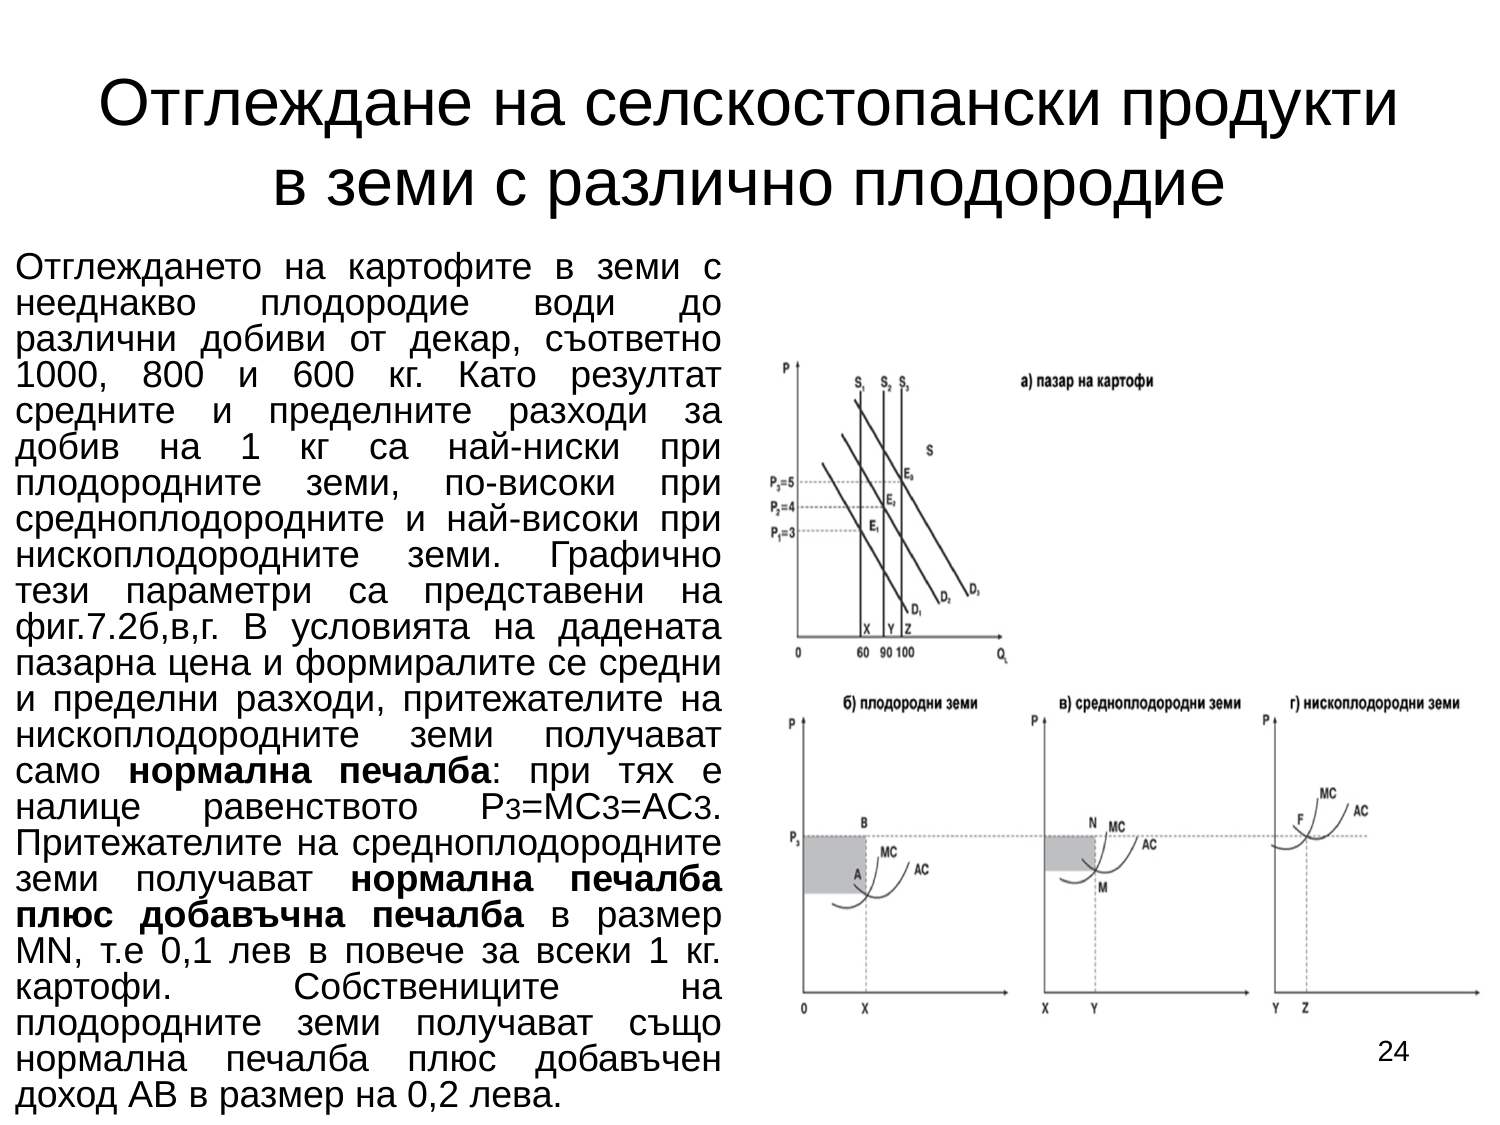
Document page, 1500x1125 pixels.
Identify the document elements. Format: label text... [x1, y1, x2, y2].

list Отглеждането на картофите в земи с нееднакво плодородие води до различни добиви от декар, съответно 1000, 800 и 600 кг. Като резултат средните и пределните разходи за добив на 1 кг са най-ниски при плодородните земи, по-високи при средноплодородните и най-високи при нископлодородните земи. Графично тези параметри са представени на фиг.7.2б,в,г. В условията на дадената пазарна цена и формиралите се средни и пределни разходи, притежателите на нископлодородните земи получават само нормална печалба: при тях е налице равенството Р3=МС3=АС3. Притежателите на средноплодородните земи получават нормална печалба плюс добавъчна печалба в размер MN, т.е 0,1 лев в повече за всеки 1 кг. картофи. Собствениците на плодородните земи получават също нормална печалба плюс добавъчен доход АВ в размер на 0,2 лева. [0, 243, 738, 1094]
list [762, 349, 1487, 1024]
title Отглеждане на селскостопански продукти в земи с различно плодородие [75, 45, 1425, 233]
slide_number 24 [1074, 1032, 1425, 1103]
